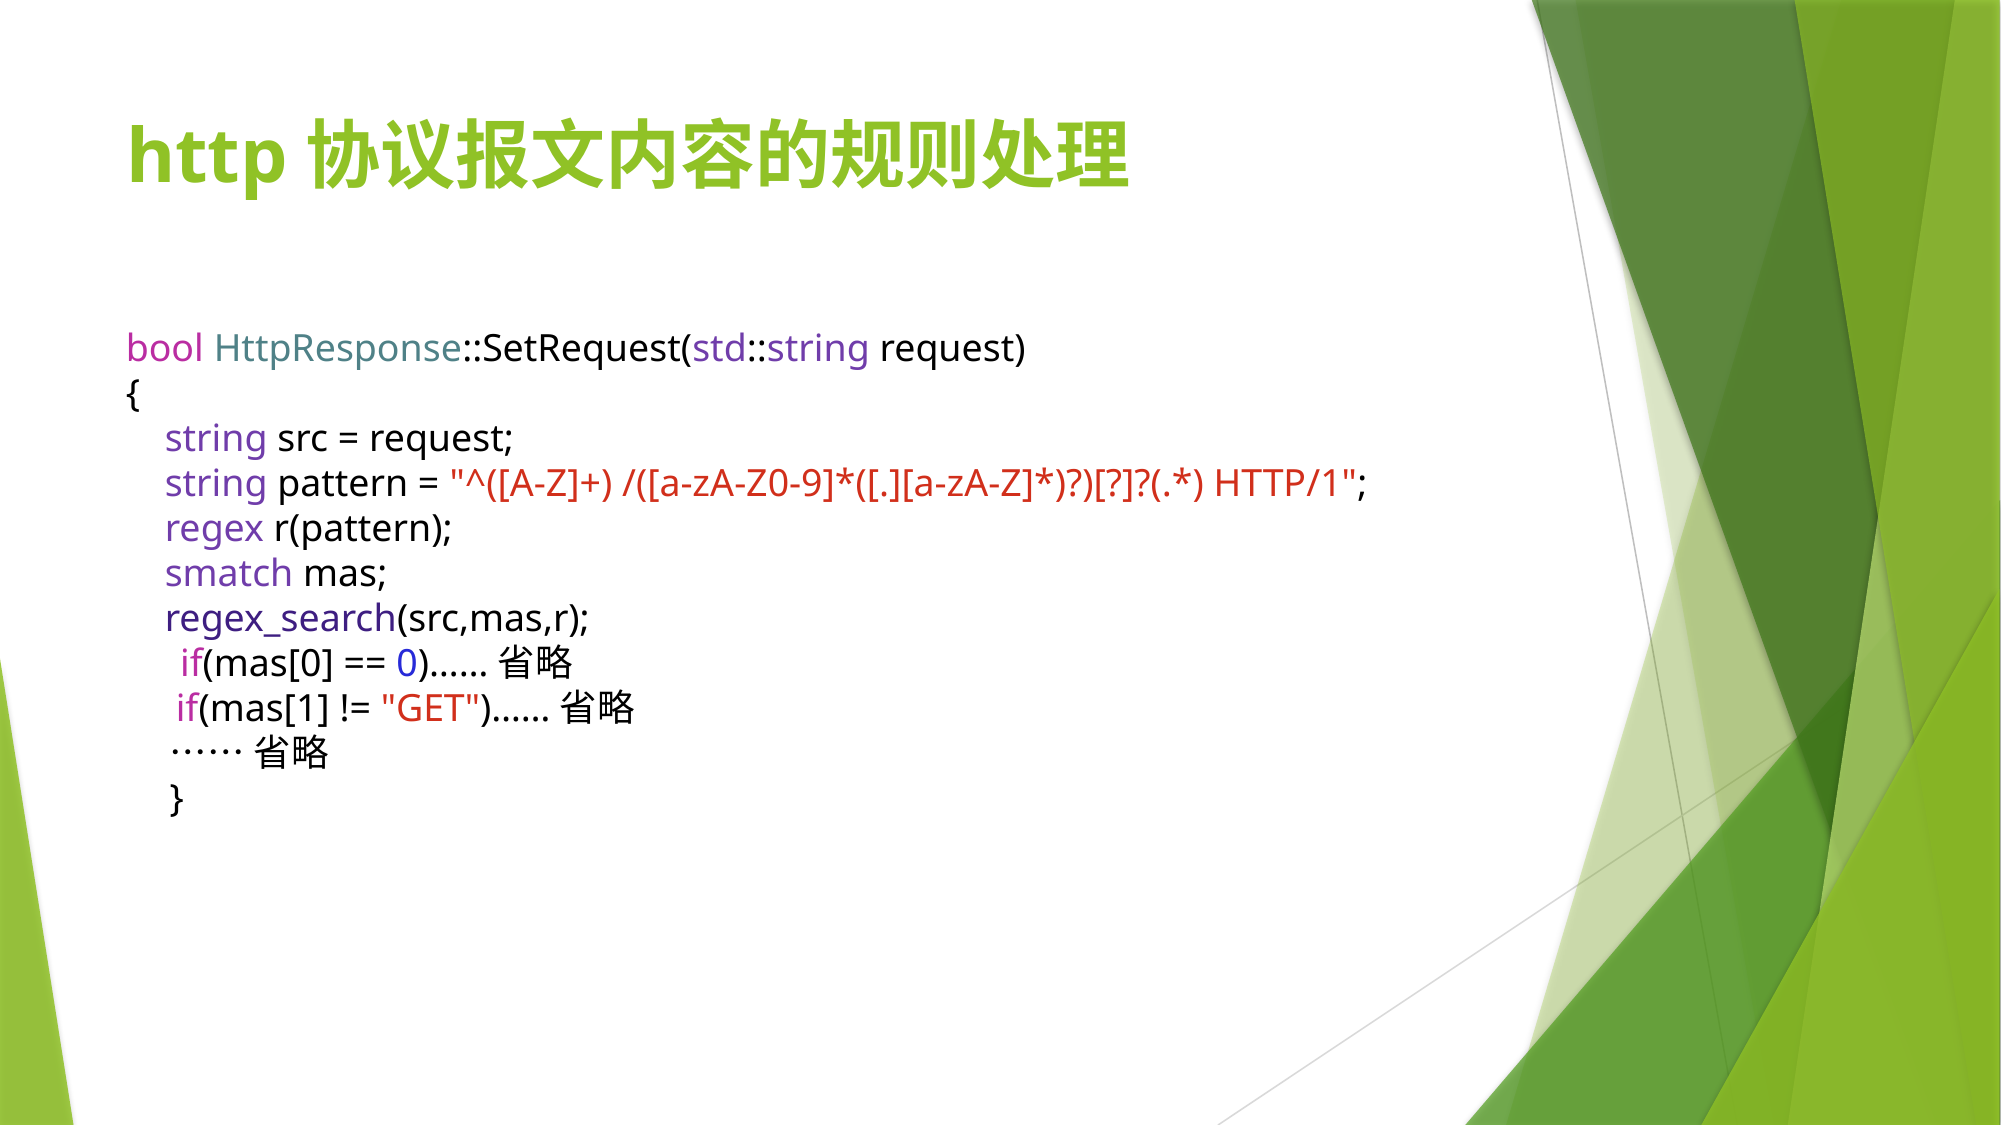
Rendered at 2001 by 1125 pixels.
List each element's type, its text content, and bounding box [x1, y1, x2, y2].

text_box bool HttpResponse::SetRequest(std::string request) { string src = request; string pattern = "^([A-Z]+) /([a-zA-Z0-9]*([.][a-zA-Z]*)?)[?]?(.*) HTTP/1"; regex r(pattern); smatch mas; regex_search(src,mas,r); if(mas[0] == 0)……省略 if(mas[1] != "GET")……省略 ……省略 } [111, 316, 1416, 827]
title http协议报文内容的规则处理 [111, 99, 1522, 317]
